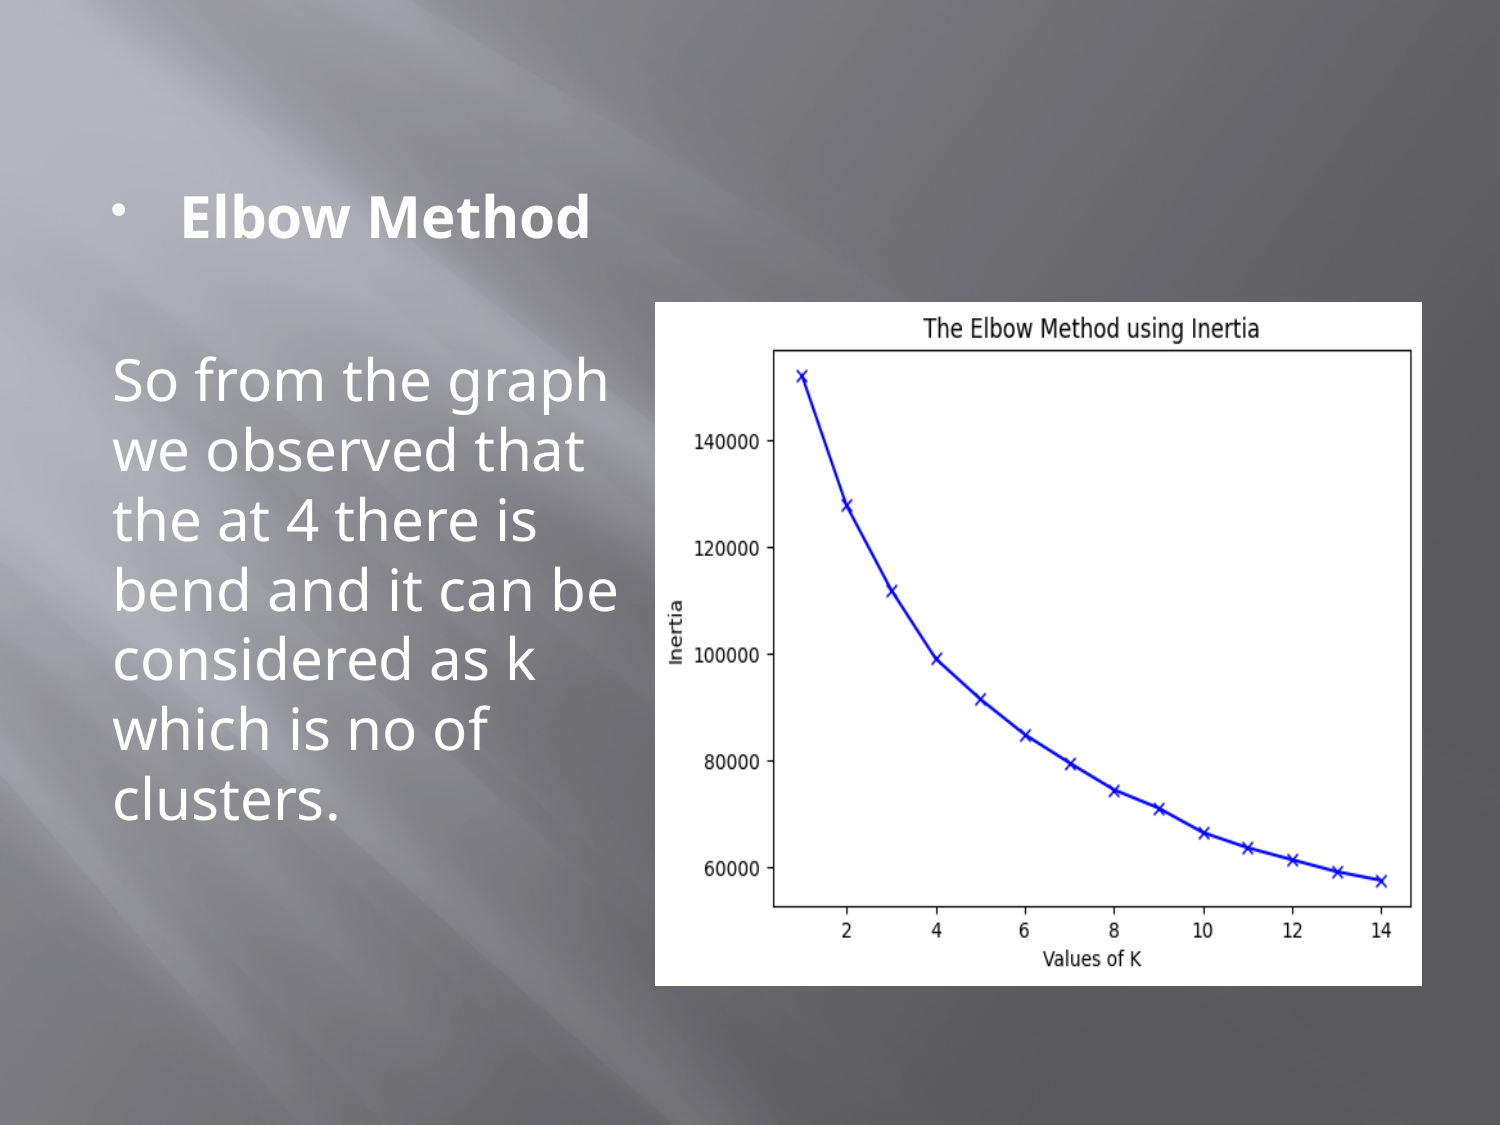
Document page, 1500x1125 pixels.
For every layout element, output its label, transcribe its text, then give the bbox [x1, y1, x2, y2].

list Elbow Method So from the graph we observed that the at 4 there is bend and it can be considered as k which is no of clusters. [75, 172, 644, 1035]
picture [655, 302, 1422, 986]
